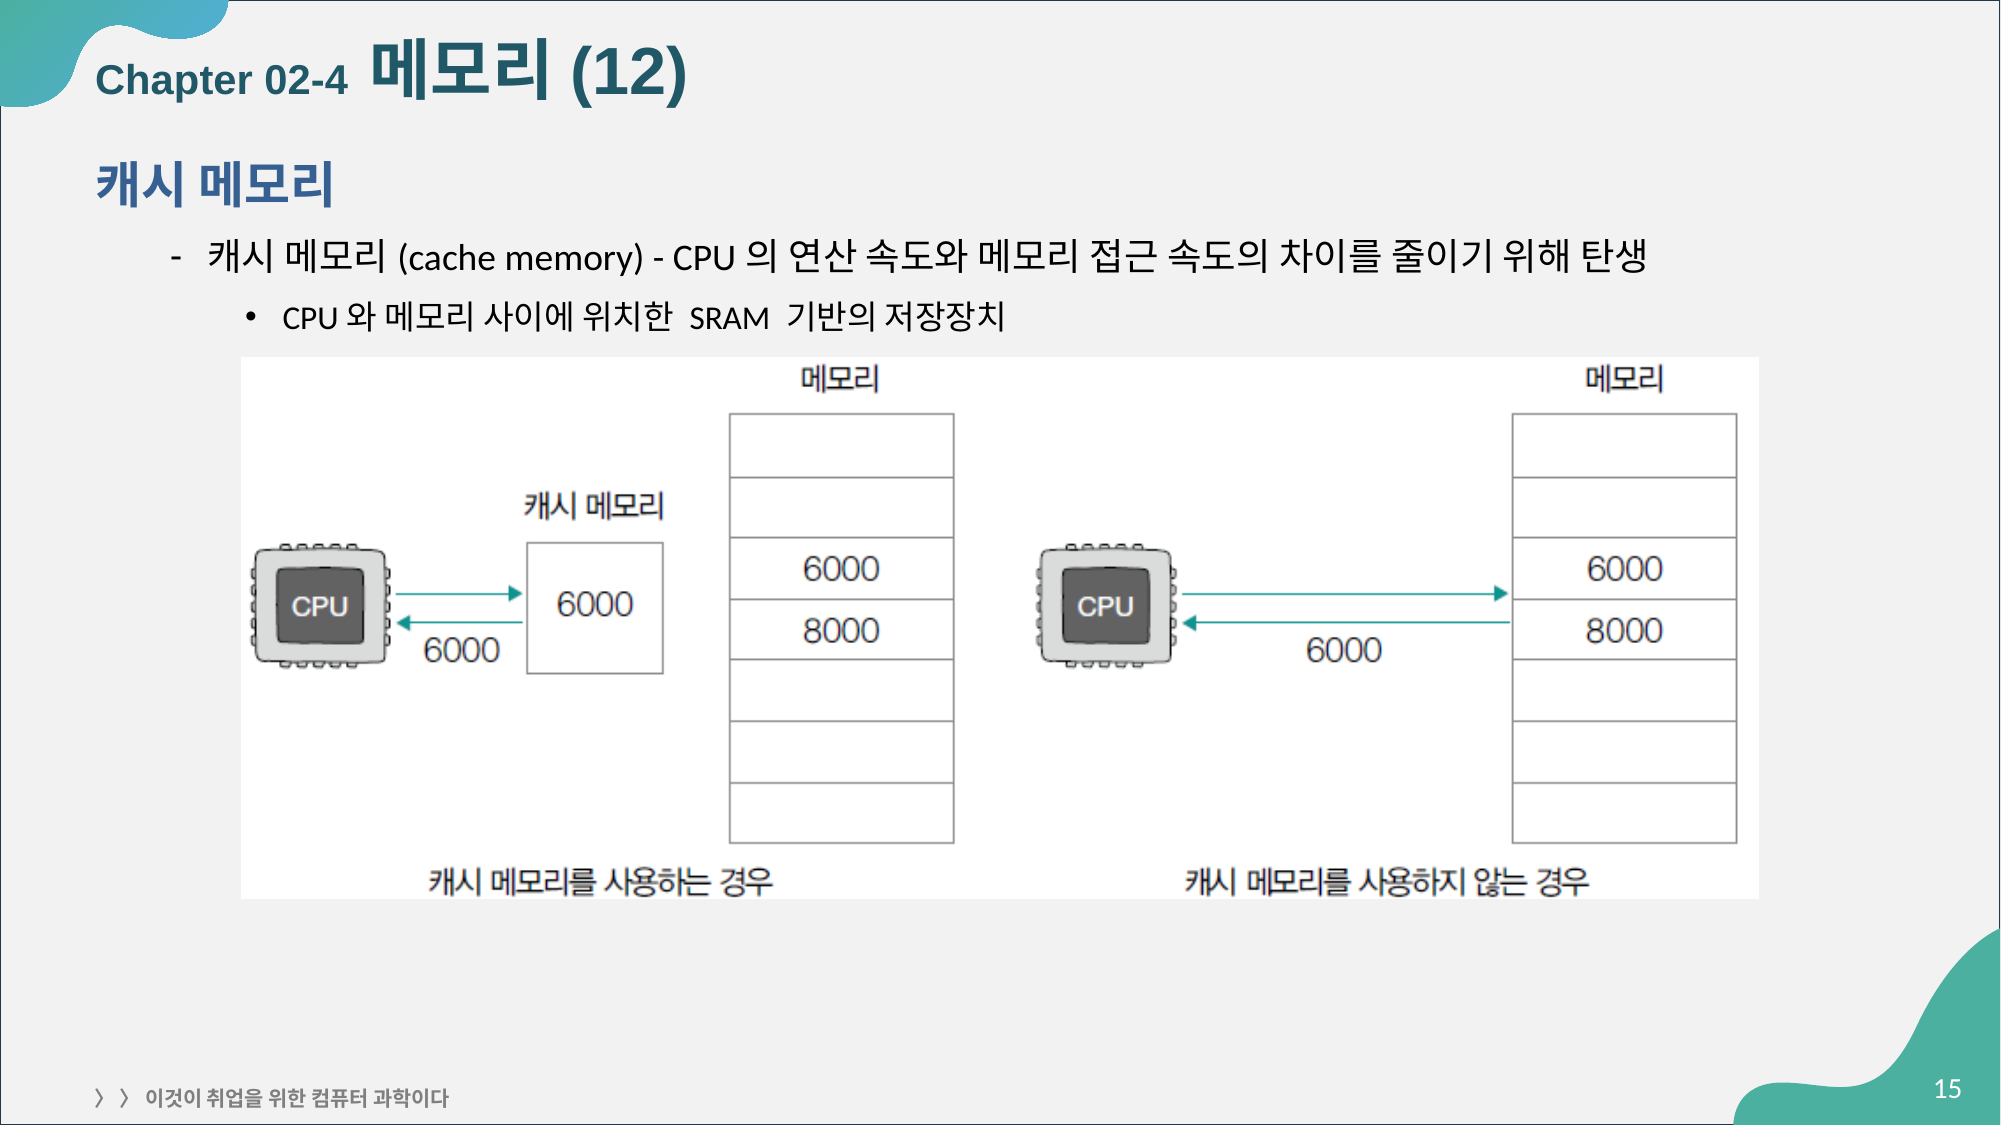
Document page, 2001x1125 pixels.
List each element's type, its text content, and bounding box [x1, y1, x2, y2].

slide_number ‹#› [1917, 1061, 1984, 1122]
footer 〉 〉 이것이 취업을 위한 컴퓨터 과학이다 [79, 1078, 755, 1114]
title Chapter 02-4 메모리(12) [79, 17, 1931, 128]
list 캐시 메모리 캐시 메모리(cache memory) - CPU의 연산 속도와 메모리 접근 속도의 차이를 줄이기 위해 탄생 CPU와 메모리 사이에 위치한 SRAM 기반의 저장장치 [79, 133, 1931, 1035]
picture [241, 357, 1759, 899]
